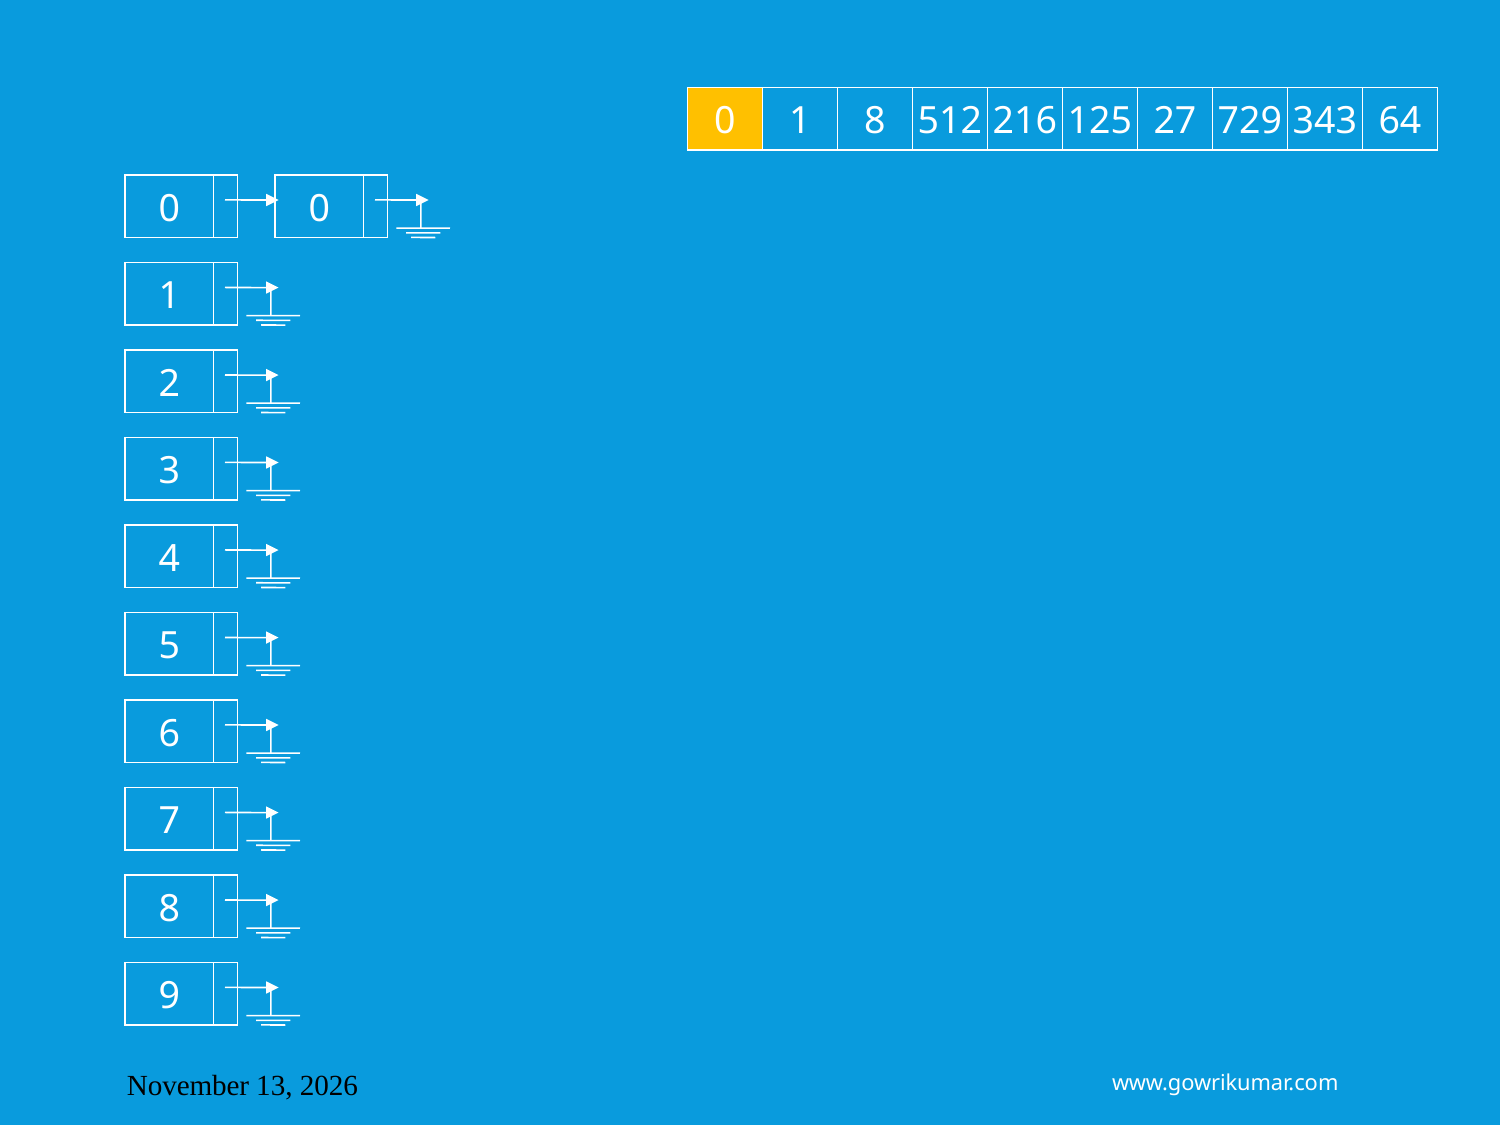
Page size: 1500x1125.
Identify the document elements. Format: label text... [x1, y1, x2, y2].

text_box 0 [687, 87, 762, 150]
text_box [124, 787, 301, 851]
text_box 8 [837, 87, 912, 150]
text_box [124, 612, 301, 676]
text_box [124, 524, 301, 588]
text_box 125 [1062, 87, 1137, 150]
text_box 64 [1362, 87, 1438, 150]
text_box 1 [762, 87, 837, 150]
text_box 729 [1212, 87, 1287, 150]
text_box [124, 262, 301, 326]
footer www.gowrikumar.com [687, 1053, 1354, 1114]
text_box 216 [987, 87, 1062, 150]
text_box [124, 962, 301, 1026]
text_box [124, 699, 301, 763]
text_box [124, 874, 301, 938]
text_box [124, 174, 238, 238]
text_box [124, 349, 301, 413]
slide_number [111, 1053, 538, 1114]
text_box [274, 174, 451, 238]
text_box 343 [1287, 87, 1362, 150]
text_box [124, 437, 301, 501]
text_box 512 [912, 87, 987, 150]
text_box 27 [1137, 87, 1212, 150]
